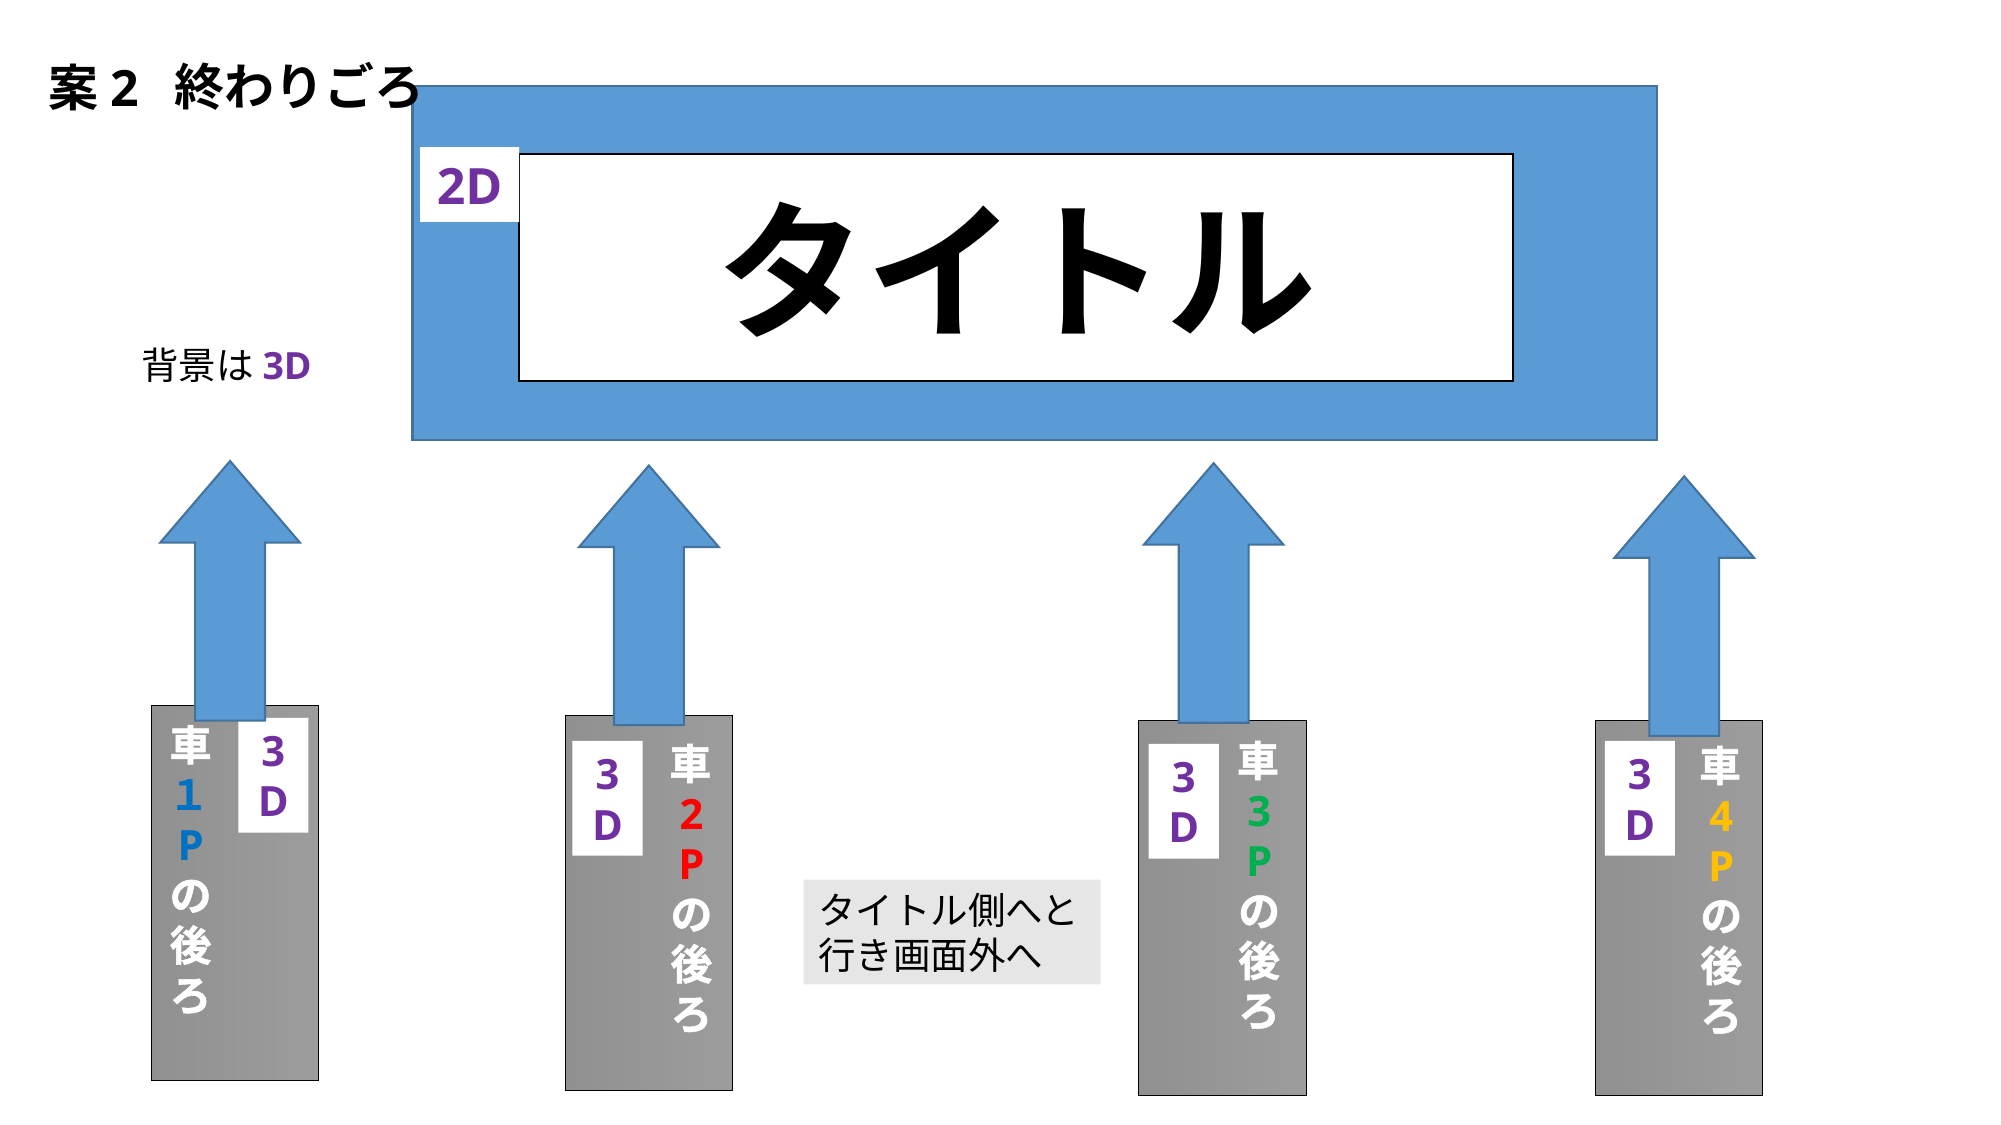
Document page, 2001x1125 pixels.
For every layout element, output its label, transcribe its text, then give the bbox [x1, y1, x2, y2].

text_box [1612, 474, 1757, 720]
text_box 2D [420, 147, 520, 222]
text_box 終わりごろ [159, 47, 439, 123]
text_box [1595, 720, 1763, 1101]
text_box タイトル側へと行き画面外へ [803, 879, 1101, 985]
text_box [1138, 720, 1307, 1096]
text_box [576, 463, 721, 715]
text_box [411, 85, 1658, 441]
text_box [158, 459, 303, 705]
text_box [565, 715, 733, 1091]
text_box [1141, 461, 1286, 720]
text_box 案2 [33, 48, 154, 124]
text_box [151, 705, 319, 1081]
text_box 背景は3D [77, 334, 375, 395]
text_box タイトル [518, 153, 1514, 382]
